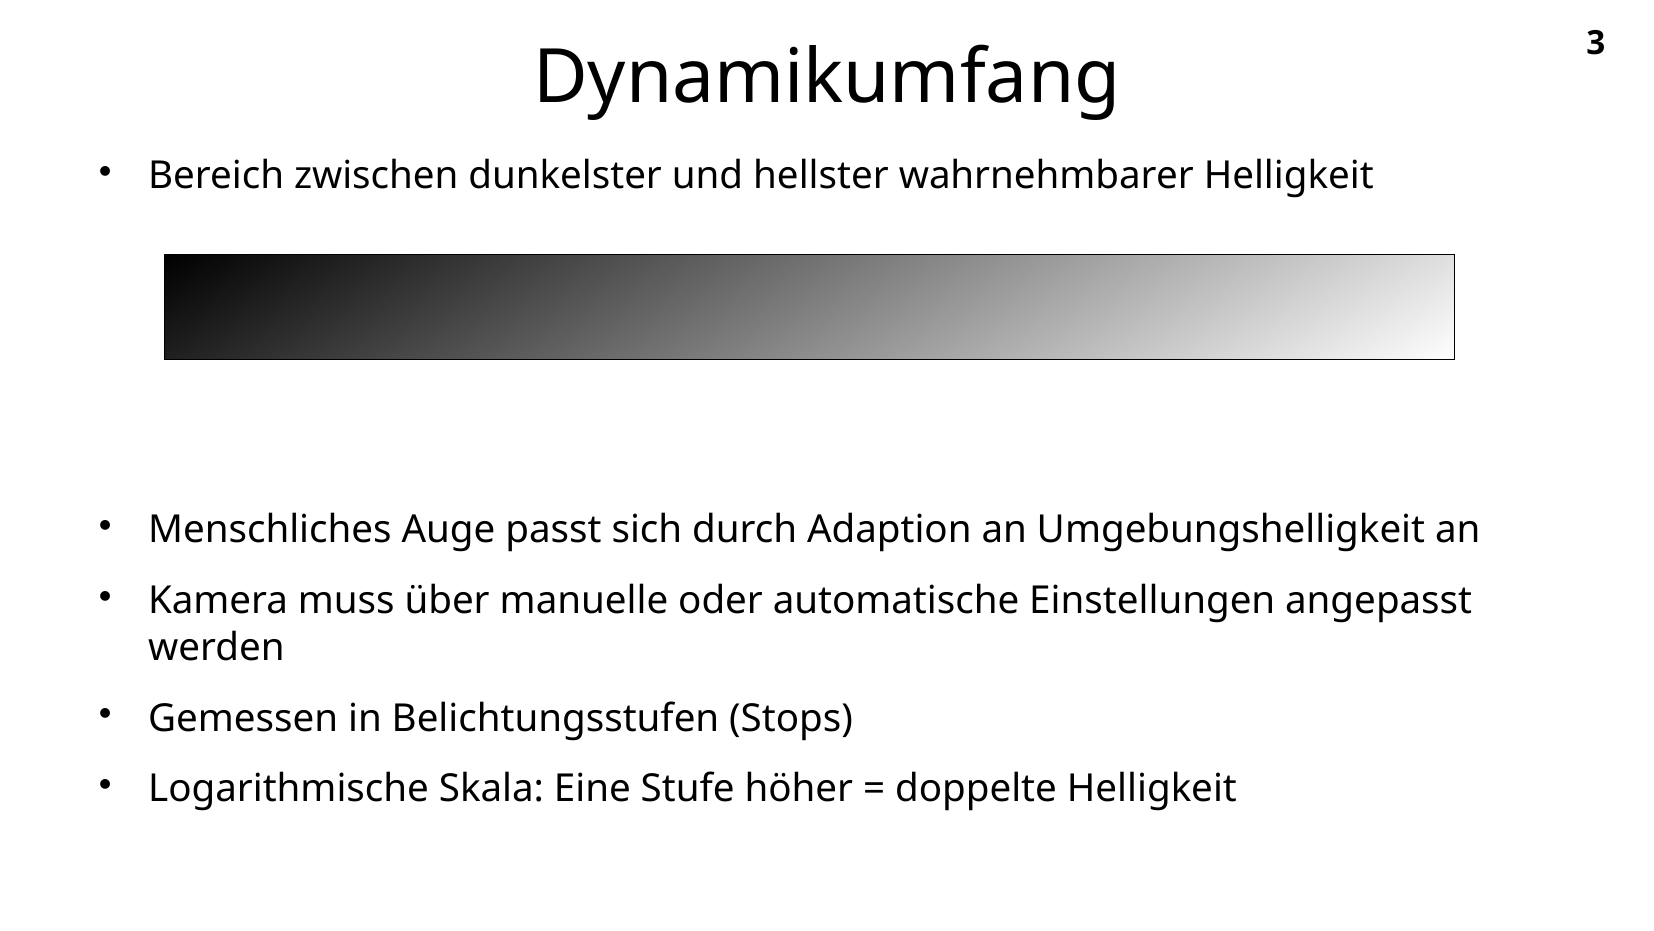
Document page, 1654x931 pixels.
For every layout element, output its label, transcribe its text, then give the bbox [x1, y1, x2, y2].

text_box [164, 254, 1455, 360]
text_box Bereich zwischen dunkelster und hellster wahrnehmbarer Helligkeit Menschliches Auge passt sich durch Adaption an Umgebungshelligkeit an Kamera muss über manuelle oder automatische Einstellungen angepasst werden Gemessen in Belichtungsstufen (Stops) Logarithmische Skala: Eine Stufe höher = doppelte Helligkeit [82, 149, 1571, 810]
text_box Dynamikumfang [82, 13, 1571, 132]
